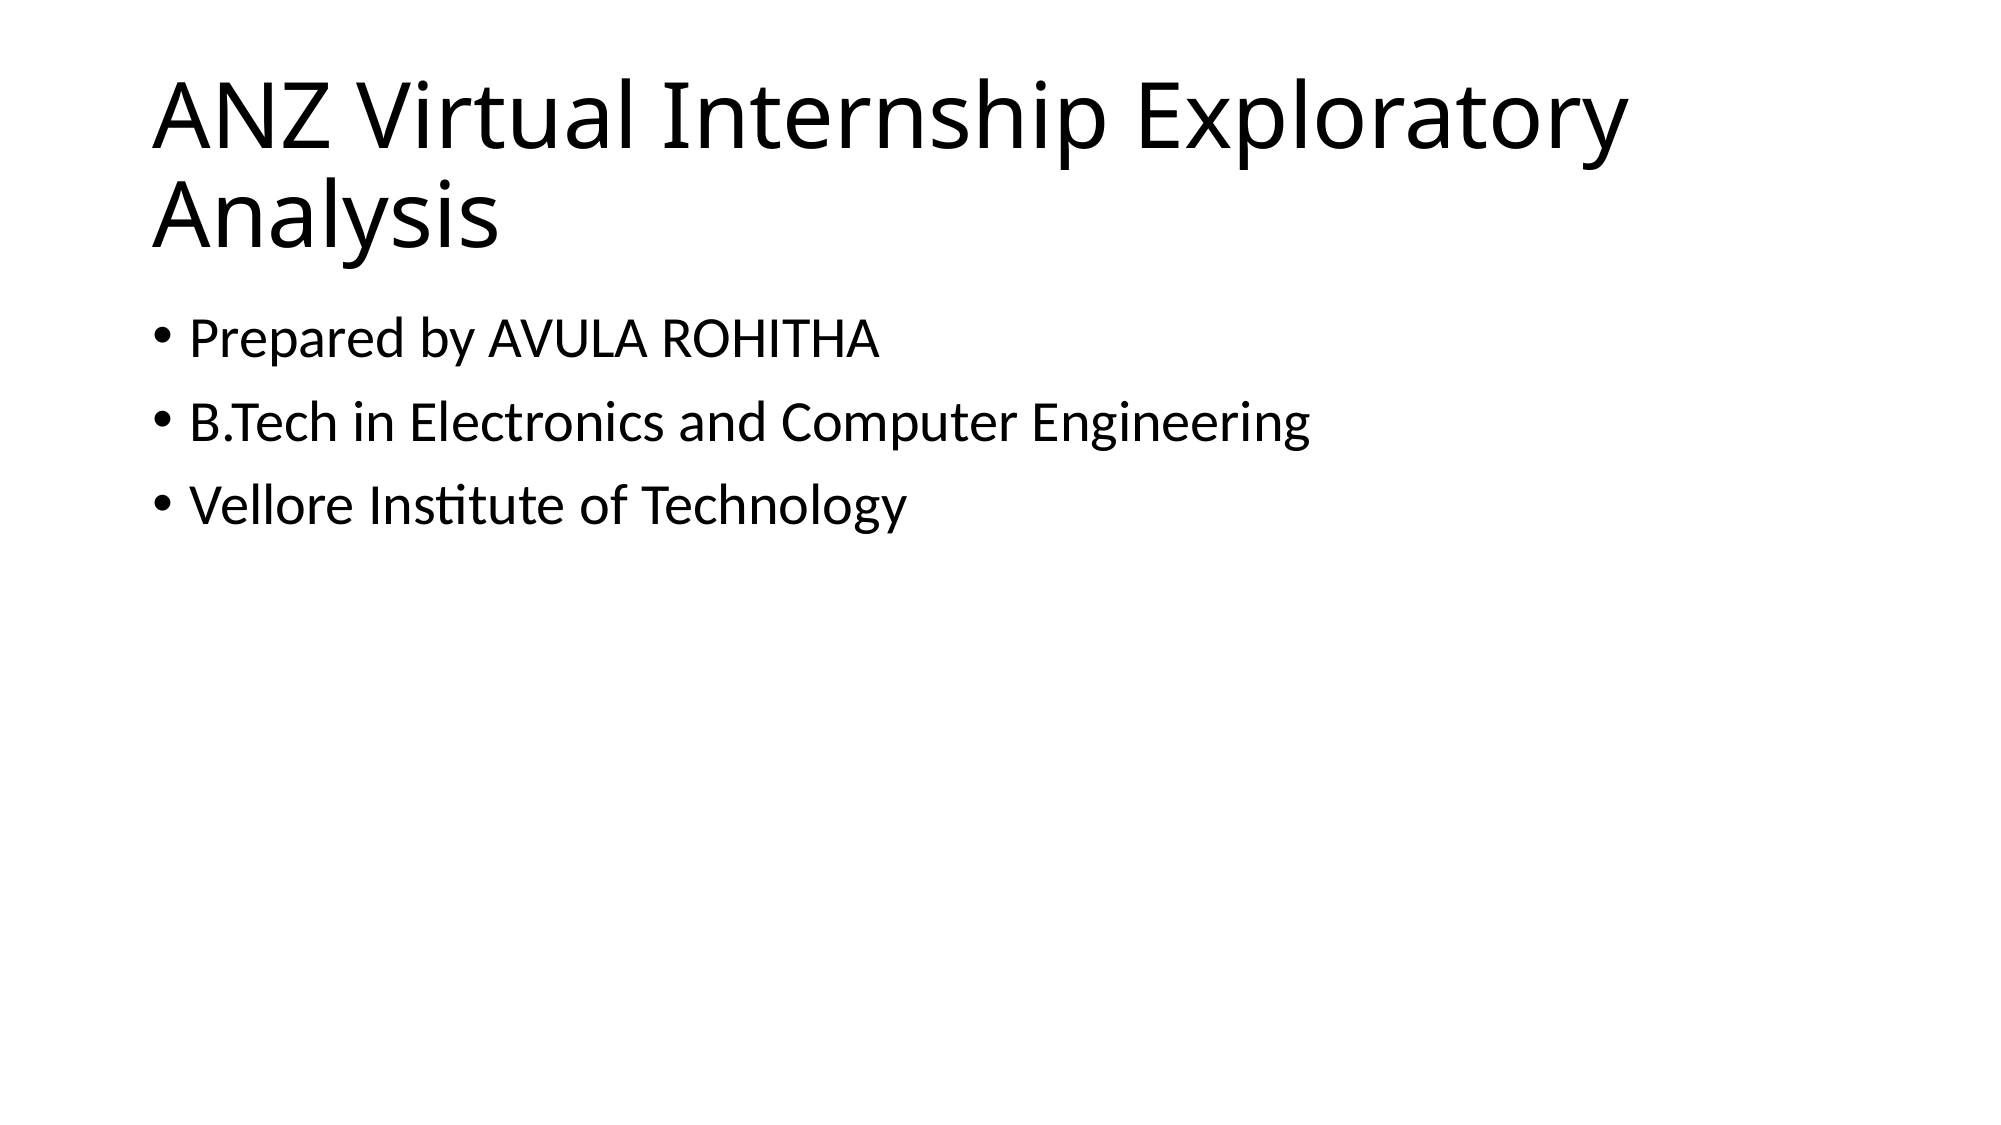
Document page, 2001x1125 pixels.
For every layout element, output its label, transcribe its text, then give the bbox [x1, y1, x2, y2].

list Prepared by AVULA ROHITHA B.Tech in Electronics and Computer Engineering Vellore Institute of Technology [137, 299, 1863, 1014]
title ANZ Virtual Internship Exploratory Analysis [137, 59, 1863, 278]
